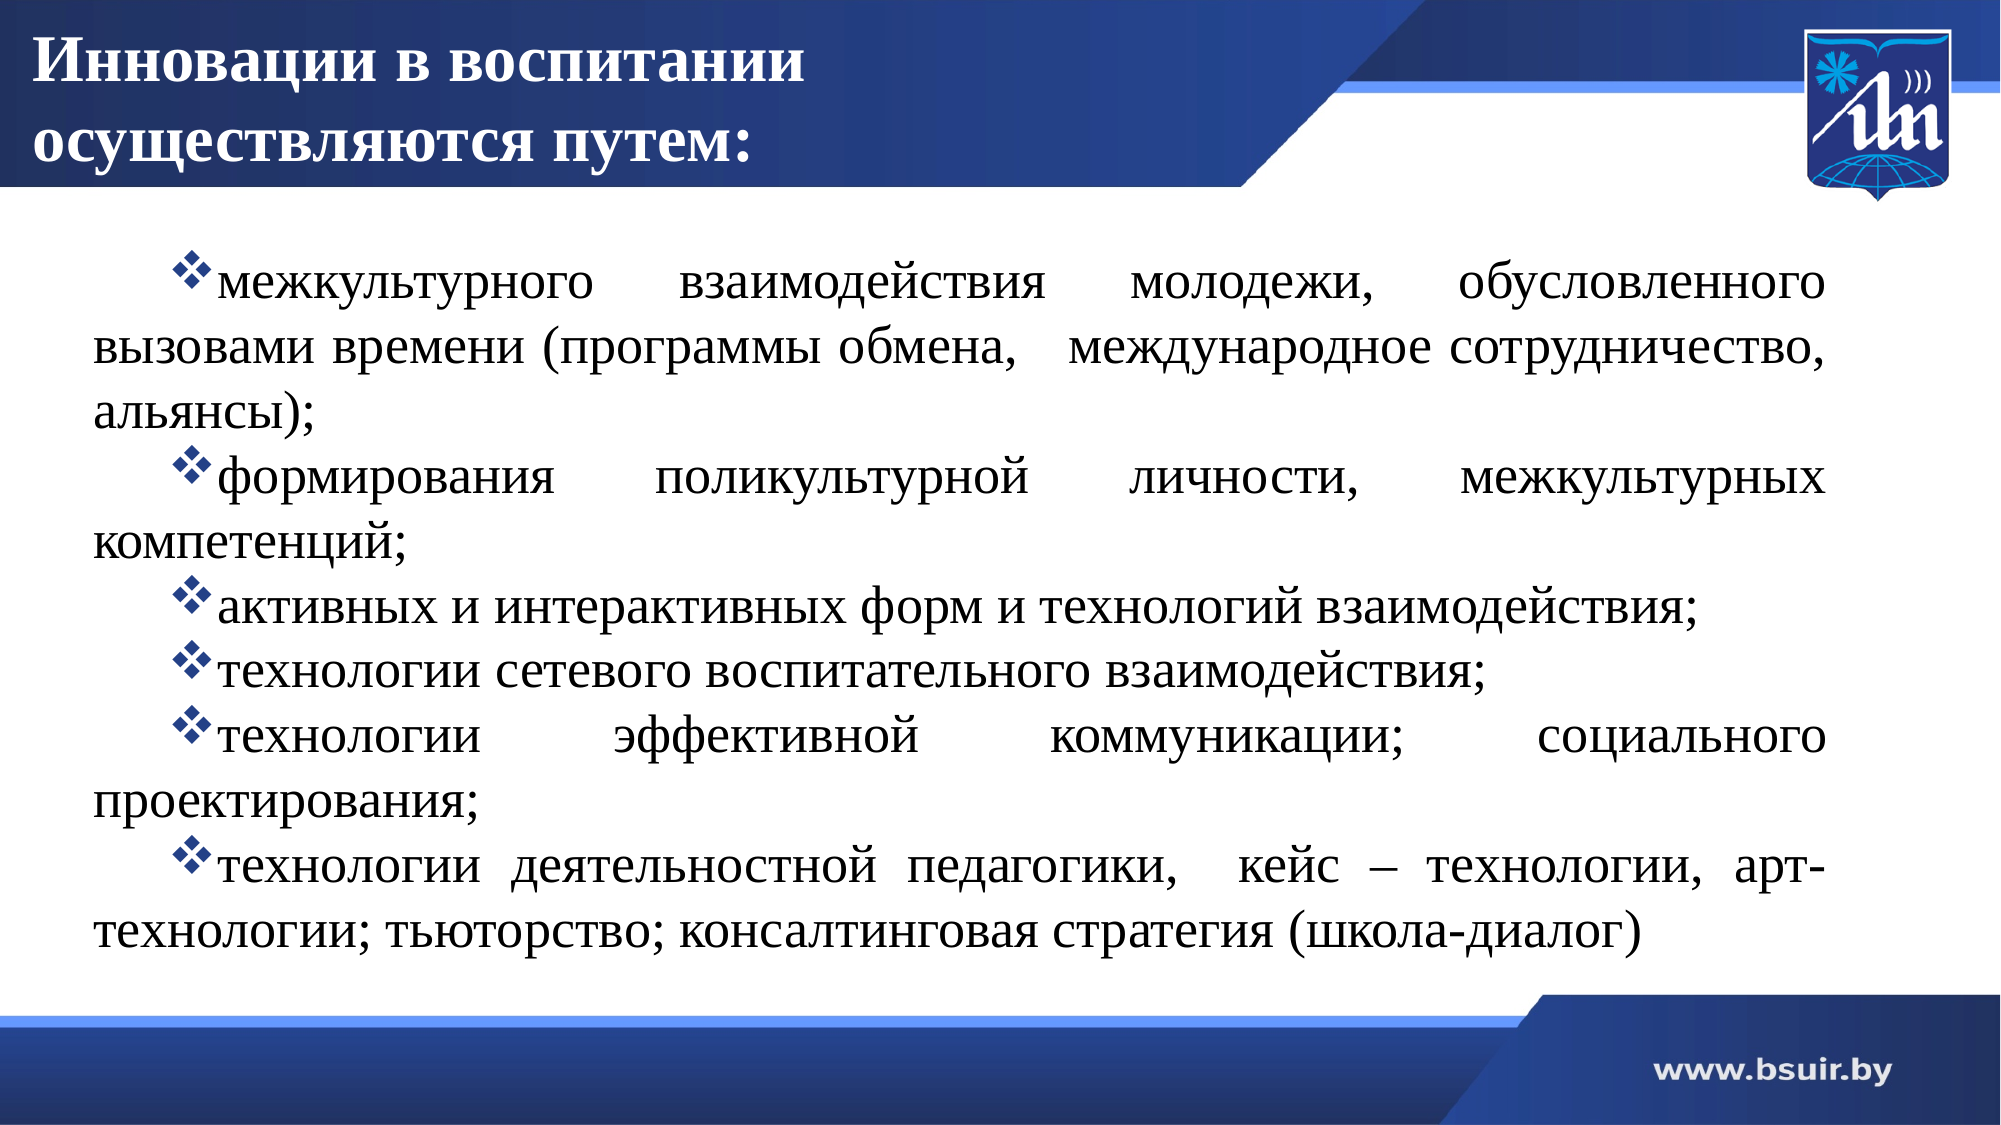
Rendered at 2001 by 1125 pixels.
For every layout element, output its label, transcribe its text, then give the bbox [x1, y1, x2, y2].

list межкультурного взаимодействия молодежи, обусловленного вызовами времени (программы обмена, международное сотрудничество, альянсы); формирования поликультурной личности, межкультурных компетенций; активных и интерактивных форм и технологий взаимодействия; технологии сетевого воспитательного взаимодействия; технологии эффективной коммуникации; социального проектирования; технологии деятельностной педагогики, кейс – технологии, арт-технологии; тьюторство; консалтинговая стратегия (школа-диалог) [78, 236, 1843, 1125]
picture [0, 0, 2001, 1125]
text_box Инновации в воспитании осуществляются путем: [18, 22, 1308, 168]
